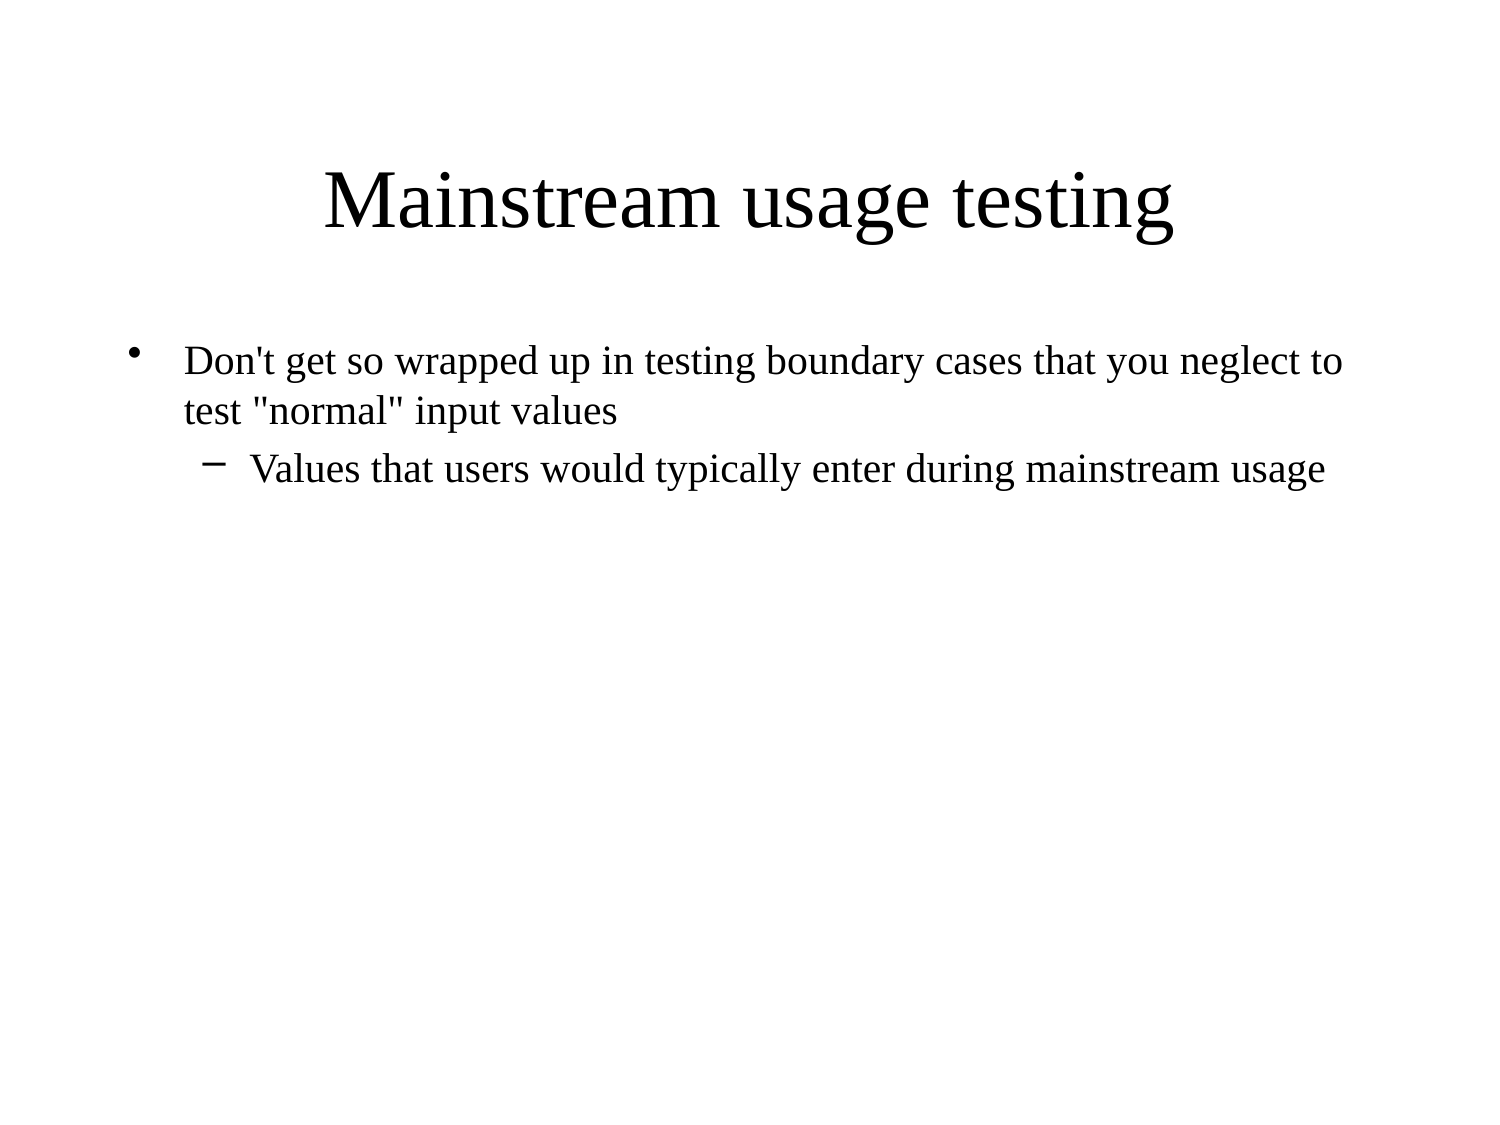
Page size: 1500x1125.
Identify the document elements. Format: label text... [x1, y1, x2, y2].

list Don't get so wrapped up in testing boundary cases that you neglect to test "normal" input values Values that users would typically enter during mainstream usage [112, 324, 1388, 1001]
title Mainstream usage testing [112, 99, 1388, 288]
